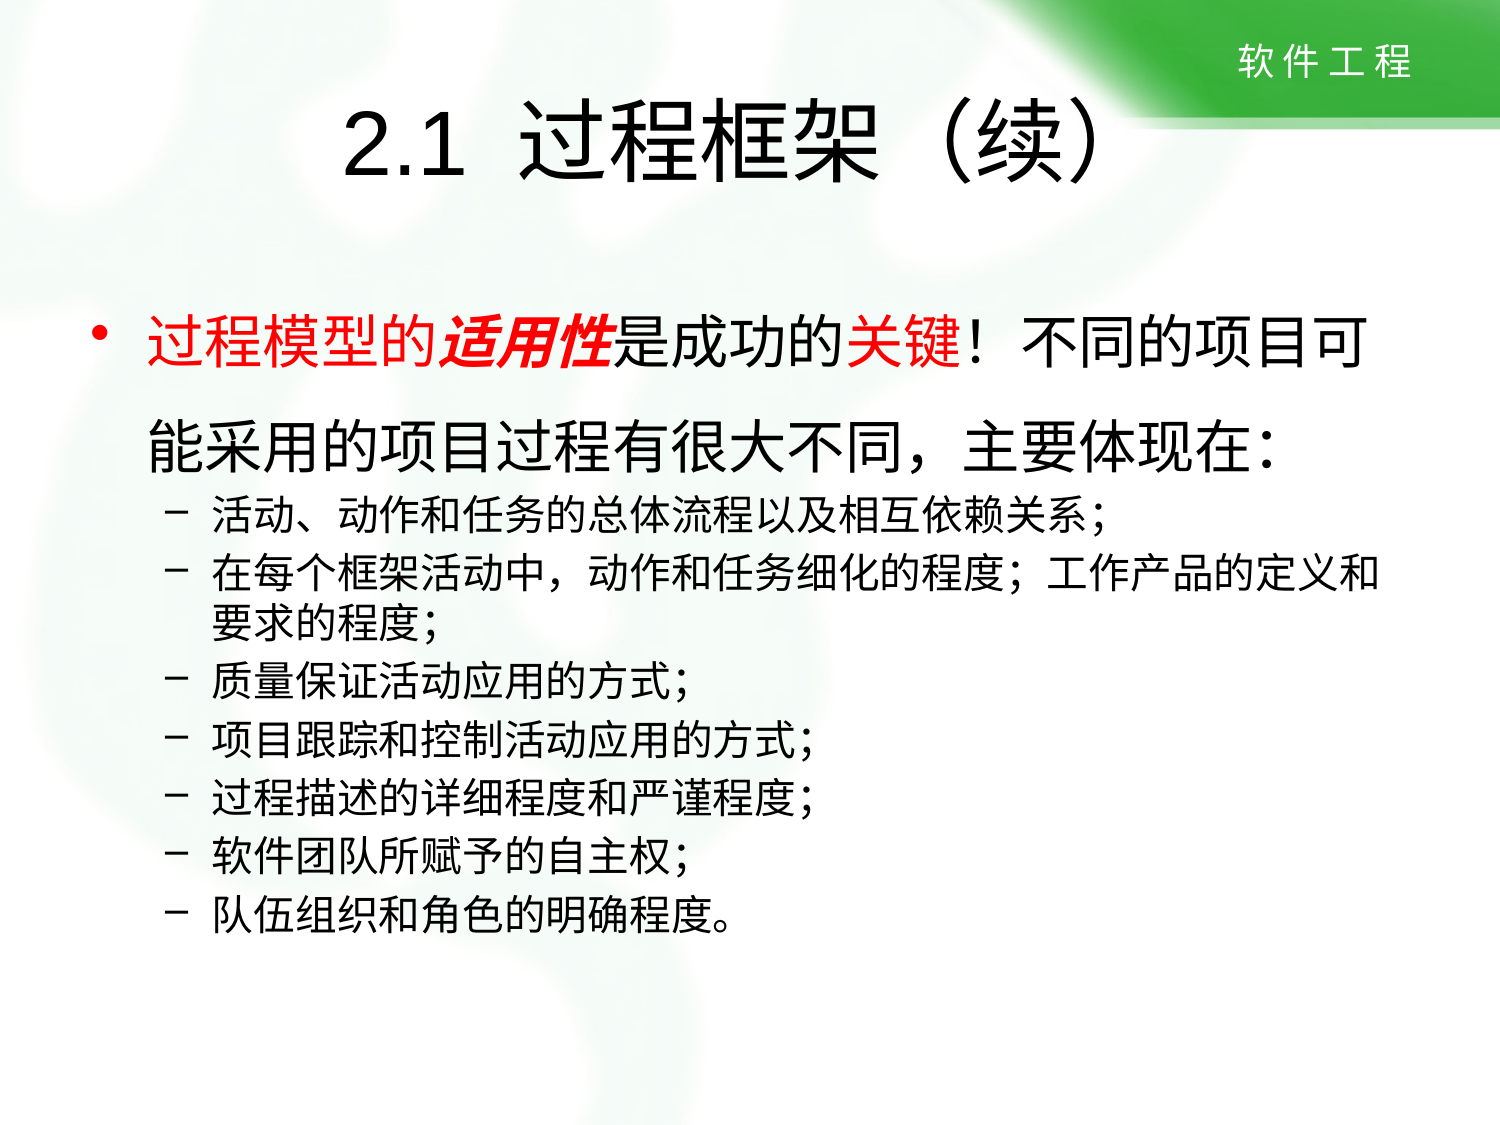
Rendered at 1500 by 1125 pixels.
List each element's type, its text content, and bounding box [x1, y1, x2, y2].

list 过程模型的适用性是成功的关键！不同的项目可能采用的项目过程有很大不同，主要体现在： 活动、动作和任务的总体流程以及相互依赖关系； 在每个框架活动中，动作和任务细化的程度；工作产品的定义和要求的程度； 质量保证活动应用的方式； 项目跟踪和控制活动应用的方式； 过程描述的详细程度和严谨程度； 软件团队所赋予的自主权； 队伍组织和角色的明确程度。 [75, 262, 1425, 1005]
title 2.1 过程框架（续） [75, 45, 1425, 233]
picture [0, 0, 1500, 1125]
